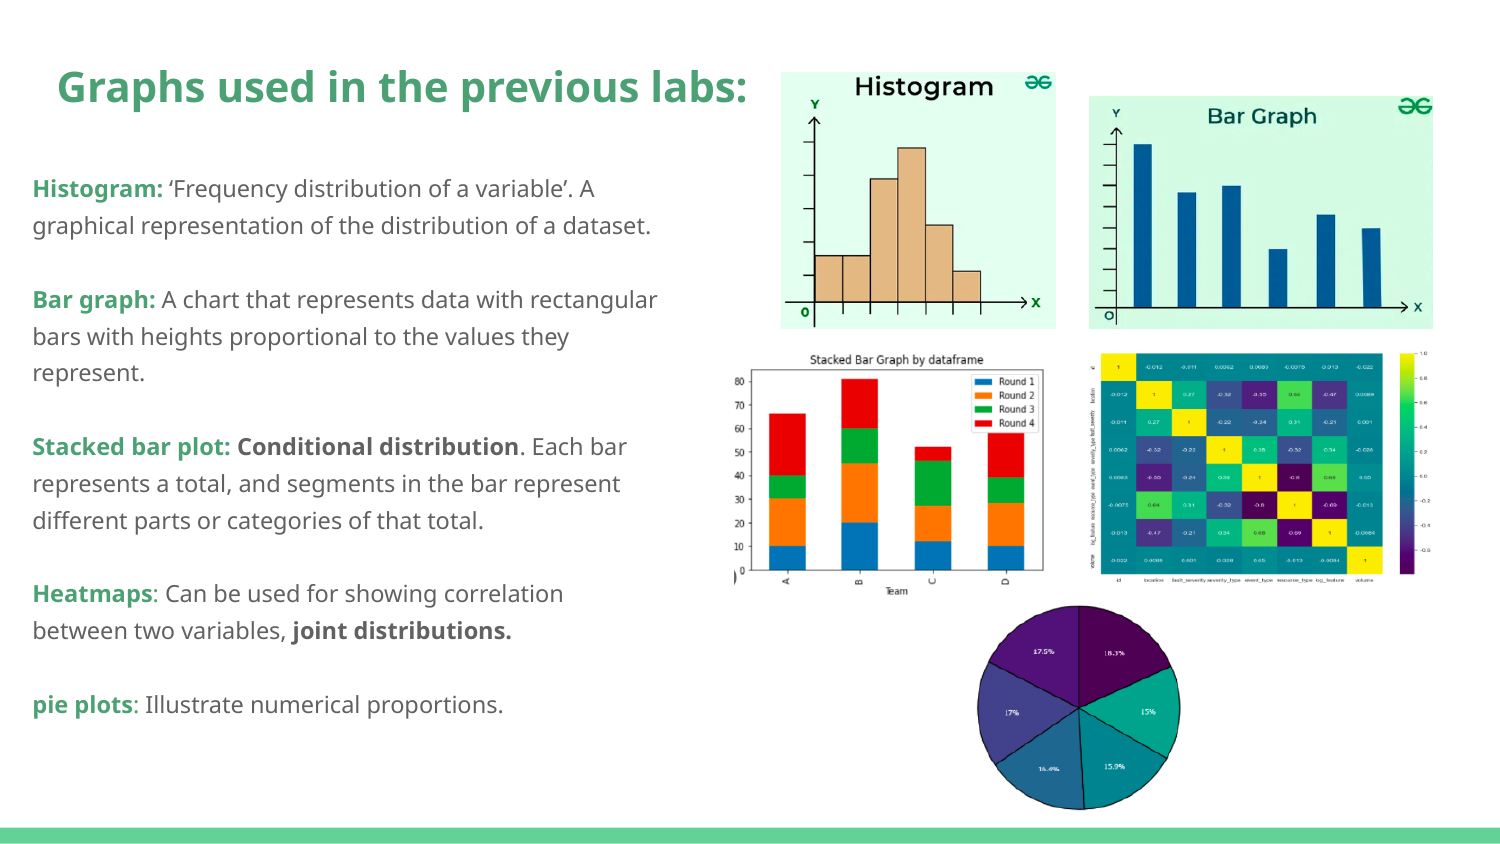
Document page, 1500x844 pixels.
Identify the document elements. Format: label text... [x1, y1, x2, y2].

picture [781, 72, 1056, 329]
picture [733, 350, 1187, 817]
picture [1089, 350, 1433, 583]
picture [1089, 95, 1433, 329]
list Histogram: ‘Frequency distribution of a variable’. A graphical representation of the distribution of a dataset. Bar graph: A chart that represents data with rectangular bars with heights proportional to the values they represent. Stacked bar plot: Conditional distribution. Each bar represents a total, and segments in the bar represent different parts or categories of that total. Heatmaps: Can be used for showing correlation between two variables, joint distributions. pie plots: Illustrate numerical proportions. [17, 153, 677, 780]
title Graphs used in the previous labs: [41, 42, 1440, 137]
